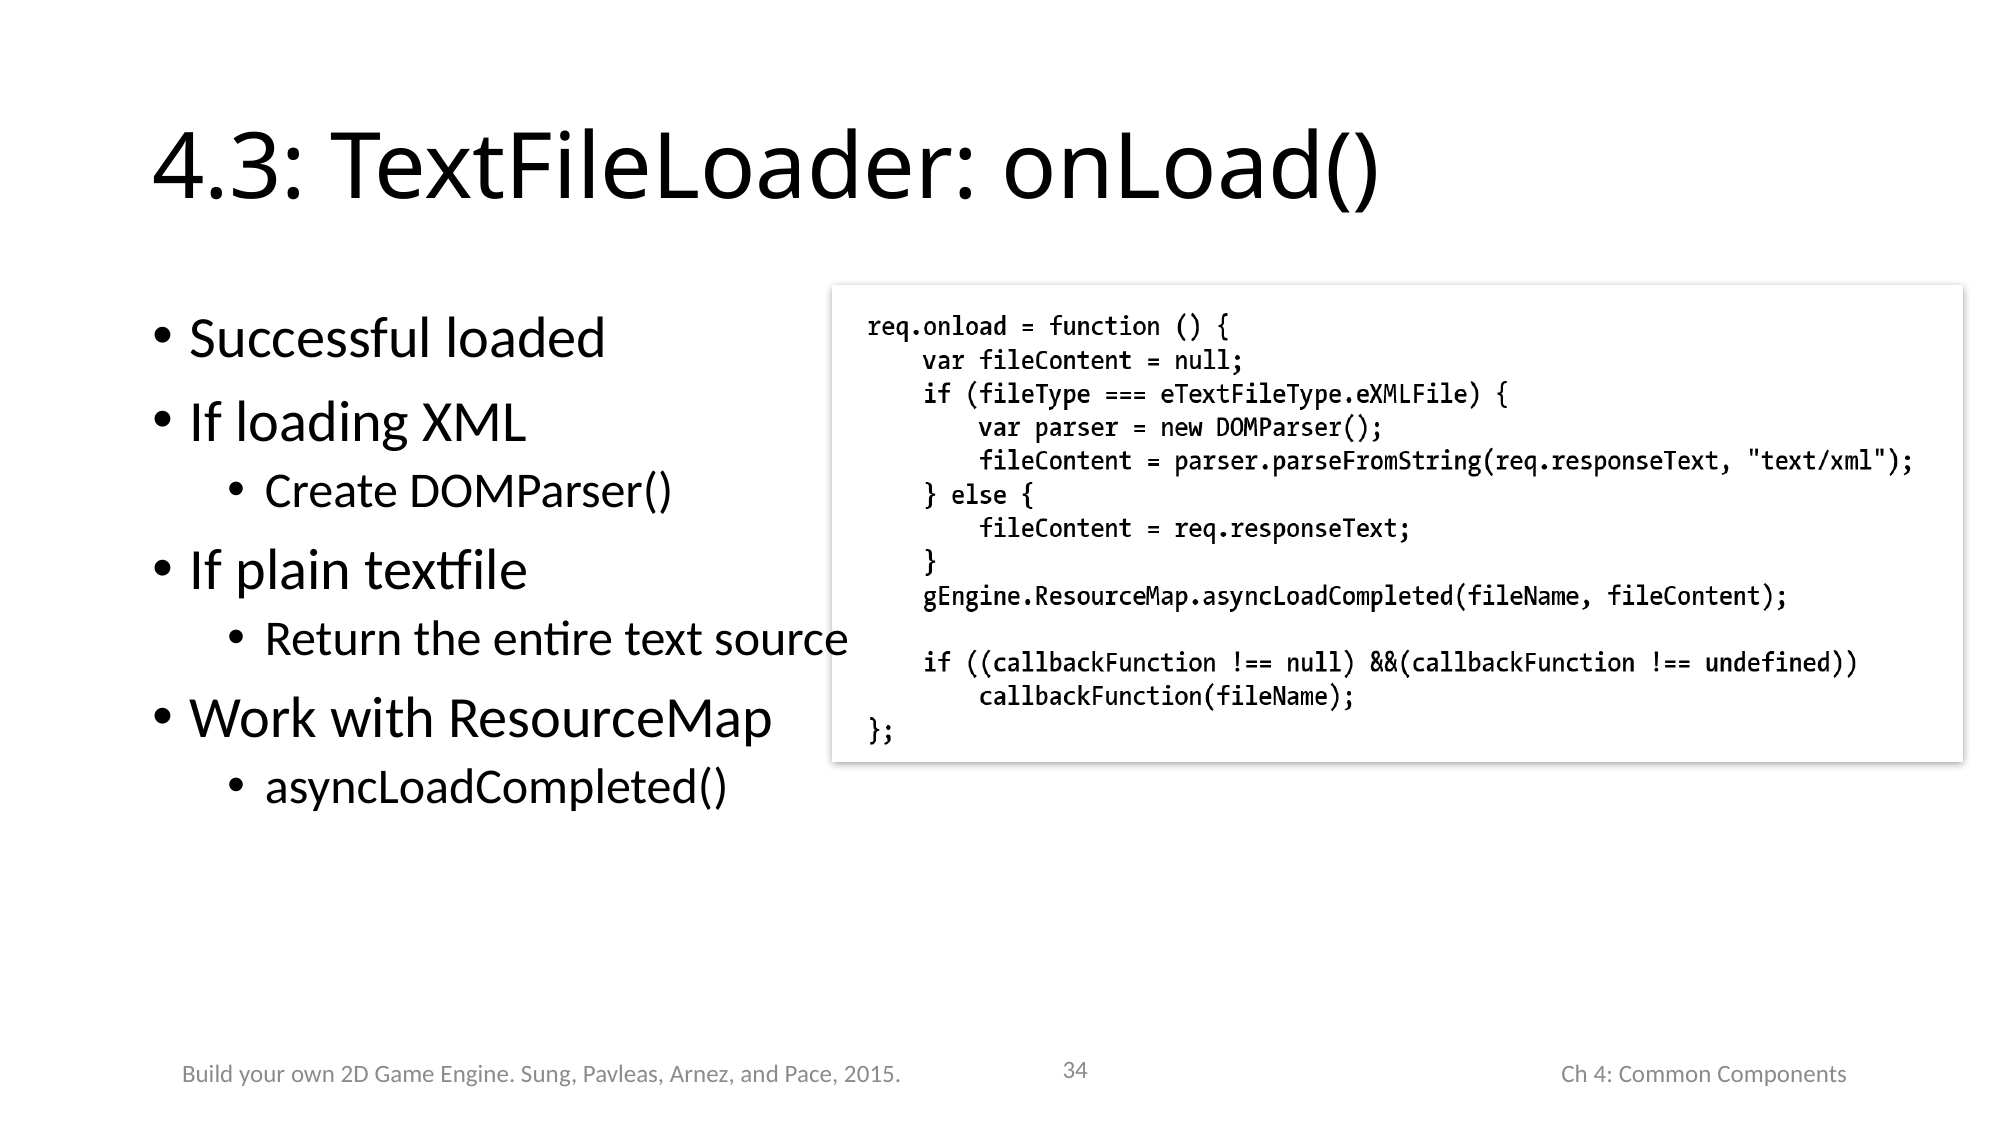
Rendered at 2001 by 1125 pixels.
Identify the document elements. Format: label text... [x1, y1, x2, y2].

title 4.3: TextFileLoader: onLoad() [137, 59, 1863, 278]
picture [846, 299, 1949, 748]
list Successful loaded If loading XML Create DOMParser() If plain textfile Return the entire text source Work with ResourceMap asyncLoadCompleted() [137, 299, 1863, 1014]
